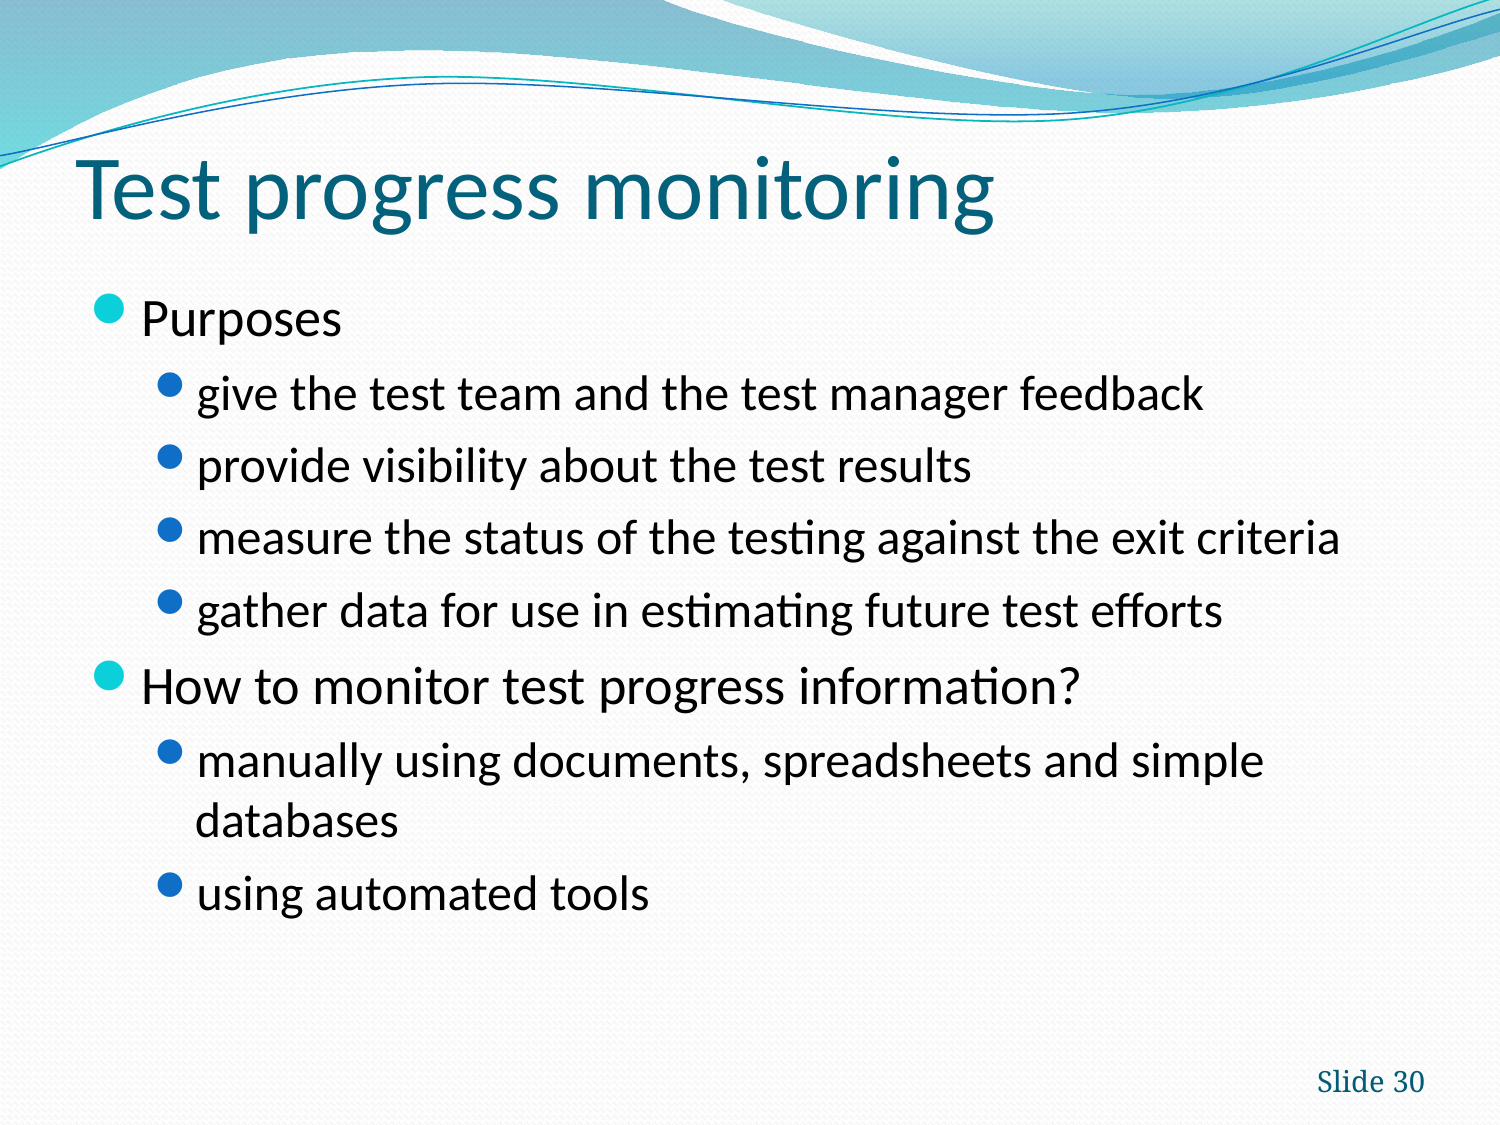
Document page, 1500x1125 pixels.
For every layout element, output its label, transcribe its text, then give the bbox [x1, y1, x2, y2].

list Purposes give the test team and the test manager feedback provide visibility about the test results measure the status of the testing against the exit criteria gather data for use in estimating future test efforts How to monitor test progress information? manually using documents, spreadsheets and simple databases using automated tools [75, 275, 1425, 1050]
title Test progress monitoring [75, 50, 1425, 238]
slide_number Slide 30 [1299, 1042, 1425, 1103]
